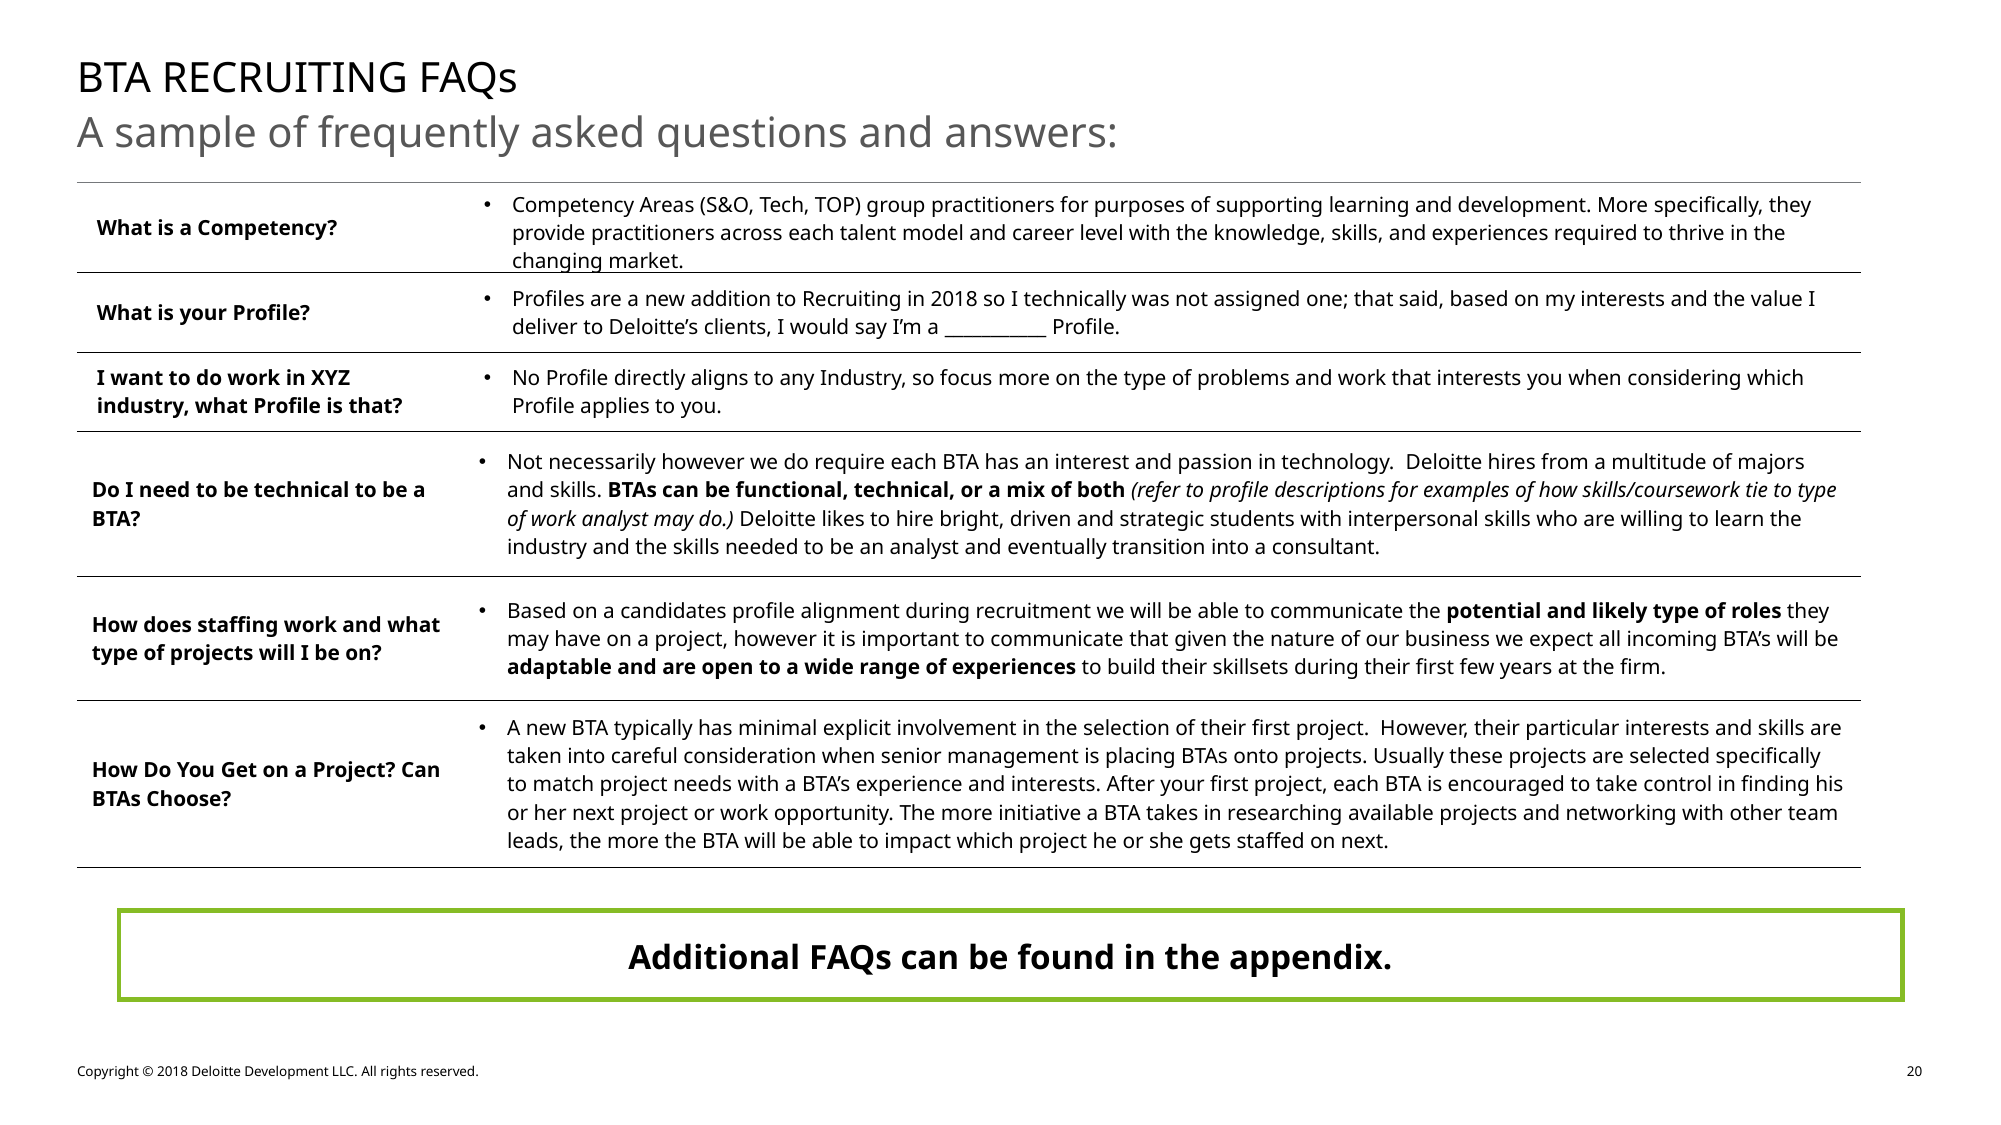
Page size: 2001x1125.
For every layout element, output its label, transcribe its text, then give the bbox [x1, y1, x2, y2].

table_cell How does staffing work and what type of projects will I be on? [77, 577, 464, 700]
table_cell What is your Profile? [77, 273, 464, 352]
table_cell Profiles are a new addition to Recruiting in 2018 so I technically was not assigned one; that said, based on my interests and the value I deliver to Deloitte’s clients, I would say I’m a ___________ Profile. [464, 273, 1861, 352]
table_header Competency Areas (S&O, Tech, TOP) group practitioners for purposes of supporting learning and development. More specifically, they provide practitioners across each talent model and career level with the knowledge, skills, and experiences required to thrive in the changing market. [464, 183, 1861, 272]
table_cell Do I need to be technical to be a BTA? [77, 432, 464, 576]
table_cell Not necessarily however we do require each BTA has an interest and passion in technology. Deloitte hires from a multitude of majors and skills. BTAs can be functional, technical, or a mix of both (refer to profile descriptions for examples of how skills/coursework tie to type of work analyst may do.) Deloitte likes to hire bright, driven and strategic students with interpersonal skills who are willing to learn the industry and the skills needed to be an analyst and eventually transition into a consultant. [464, 432, 1861, 576]
table_cell No Profile directly aligns to any Industry, so focus more on the type of problems and work that interests you when considering which Profile applies to you. [464, 353, 1861, 431]
list A sample of frequently asked questions and answers: [76, 106, 1462, 167]
table_cell I want to do work in XYZ industry, what Profile is that? [77, 353, 464, 431]
table_cell A new BTA typically has minimal explicit involvement in the selection of their first project. However, their particular interests and skills are taken into careful consideration when senior management is placing BTAs onto projects. Usually these projects are selected specifically to match project needs with a BTA’s experience and interests. After your first project, each BTA is encouraged to take control in finding his or her next project or work opportunity. The more initiative a BTA takes in researching available projects and networking with other team leads, the more the BTA will be able to impact which project he or she gets staffed on next. [464, 701, 1861, 867]
table_cell How Do You Get on a Project? Can BTAs Choose? [77, 701, 464, 867]
table_header What is a Competency? [77, 183, 464, 272]
title BTA RECRUITING FAQs [76, 50, 1462, 106]
text_box Additional FAQs can be found in the appendix. [118, 910, 1903, 1000]
table_cell Based on a candidates profile alignment during recruitment we will be able to communicate the potential and likely type of roles they may have on a project, however it is important to communicate that given the nature of our business we expect all incoming BTA’s will be adaptable and are open to a wide range of experiences to build their skillsets during their first few years at the firm. [464, 577, 1861, 700]
